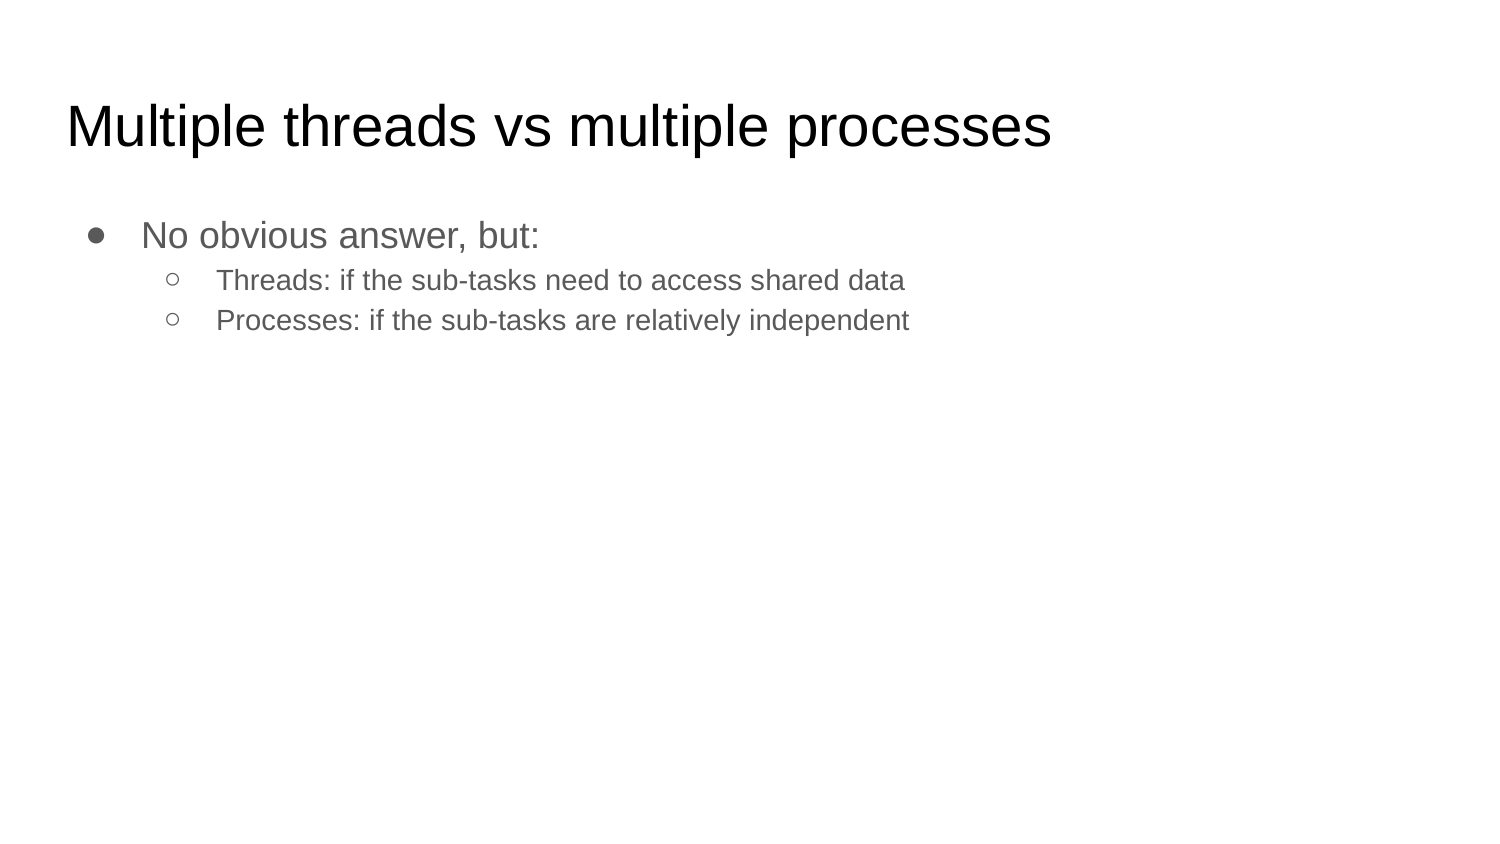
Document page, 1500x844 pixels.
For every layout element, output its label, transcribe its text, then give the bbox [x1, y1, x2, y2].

title Multiple threads vs multiple processes [51, 72, 1449, 167]
list No obvious answer, but: Threads: if the sub-tasks need to access shared data Processes: if the sub-tasks are relatively independent [51, 189, 1449, 750]
